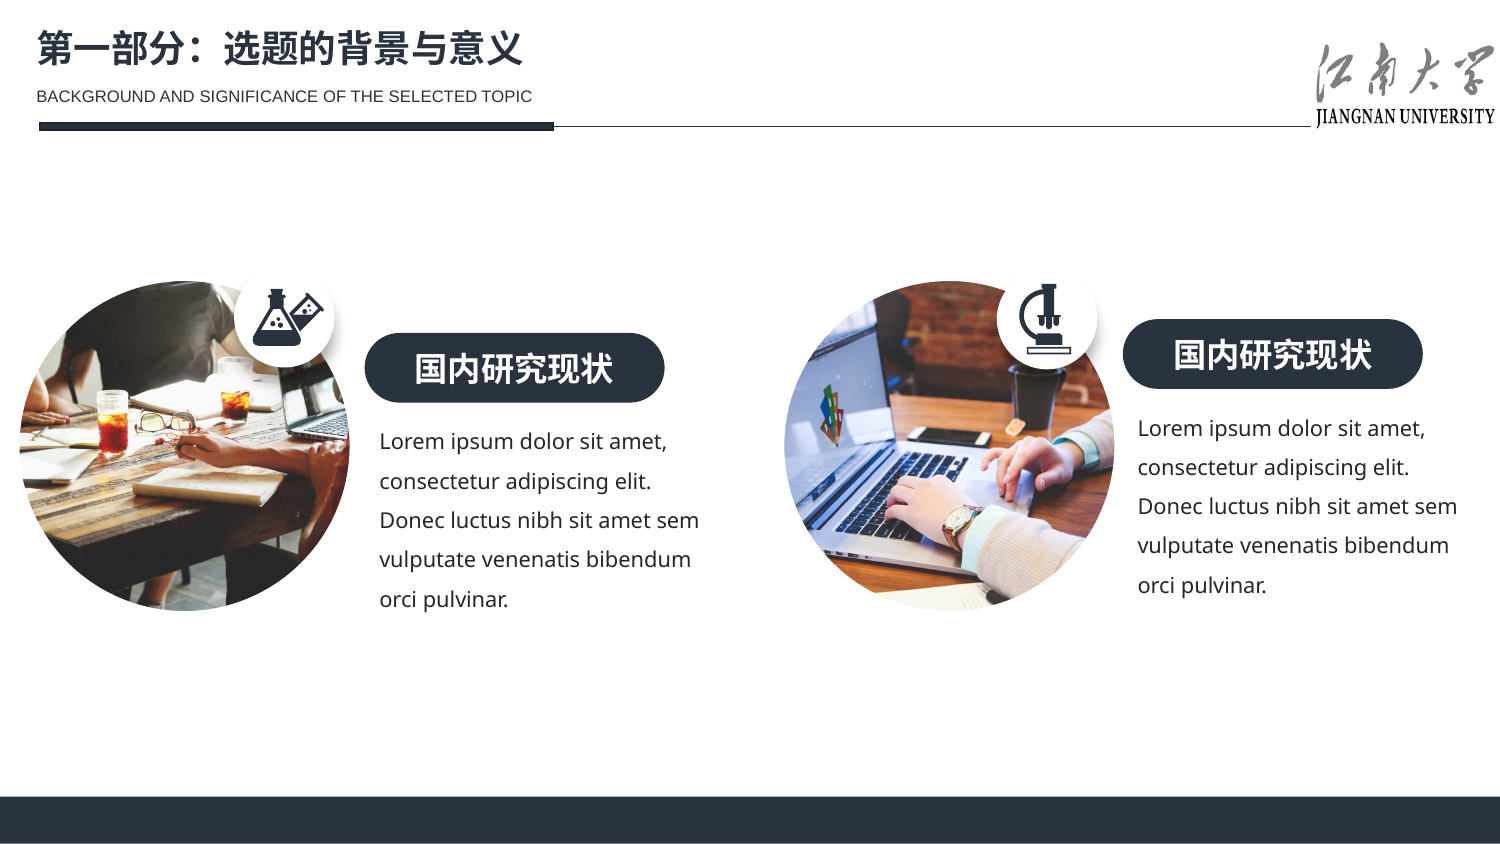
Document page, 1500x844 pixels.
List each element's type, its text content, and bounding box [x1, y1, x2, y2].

text_box 国内研究现状 [1121, 318, 1424, 390]
text_box 第一部分：选题的背景与意义 [21, 18, 539, 78]
picture [1311, 27, 1500, 150]
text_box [1019, 283, 1072, 355]
text_box Lorem ipsum dolor sit amet, consectetur adipiscing elit. Donec luctus nibh sit amet sem vulputate venenatis bibendum orci pulvinar. [364, 407, 724, 619]
text_box 国内研究现状 [363, 331, 666, 404]
text_box [252, 288, 324, 346]
text_box [995, 267, 1099, 371]
text_box BACKGROUND AND SIGNIFICANCE OF THE SELECTED TOPIC [21, 78, 549, 114]
text_box Lorem ipsum dolor sit amet, consectetur adipiscing elit. Donec luctus nibh sit amet sem vulputate venenatis bibendum orci pulvinar. [1122, 393, 1482, 606]
text_box 国内 [233, 266, 336, 369]
text_box [17, 278, 352, 614]
text_box [782, 278, 1117, 614]
